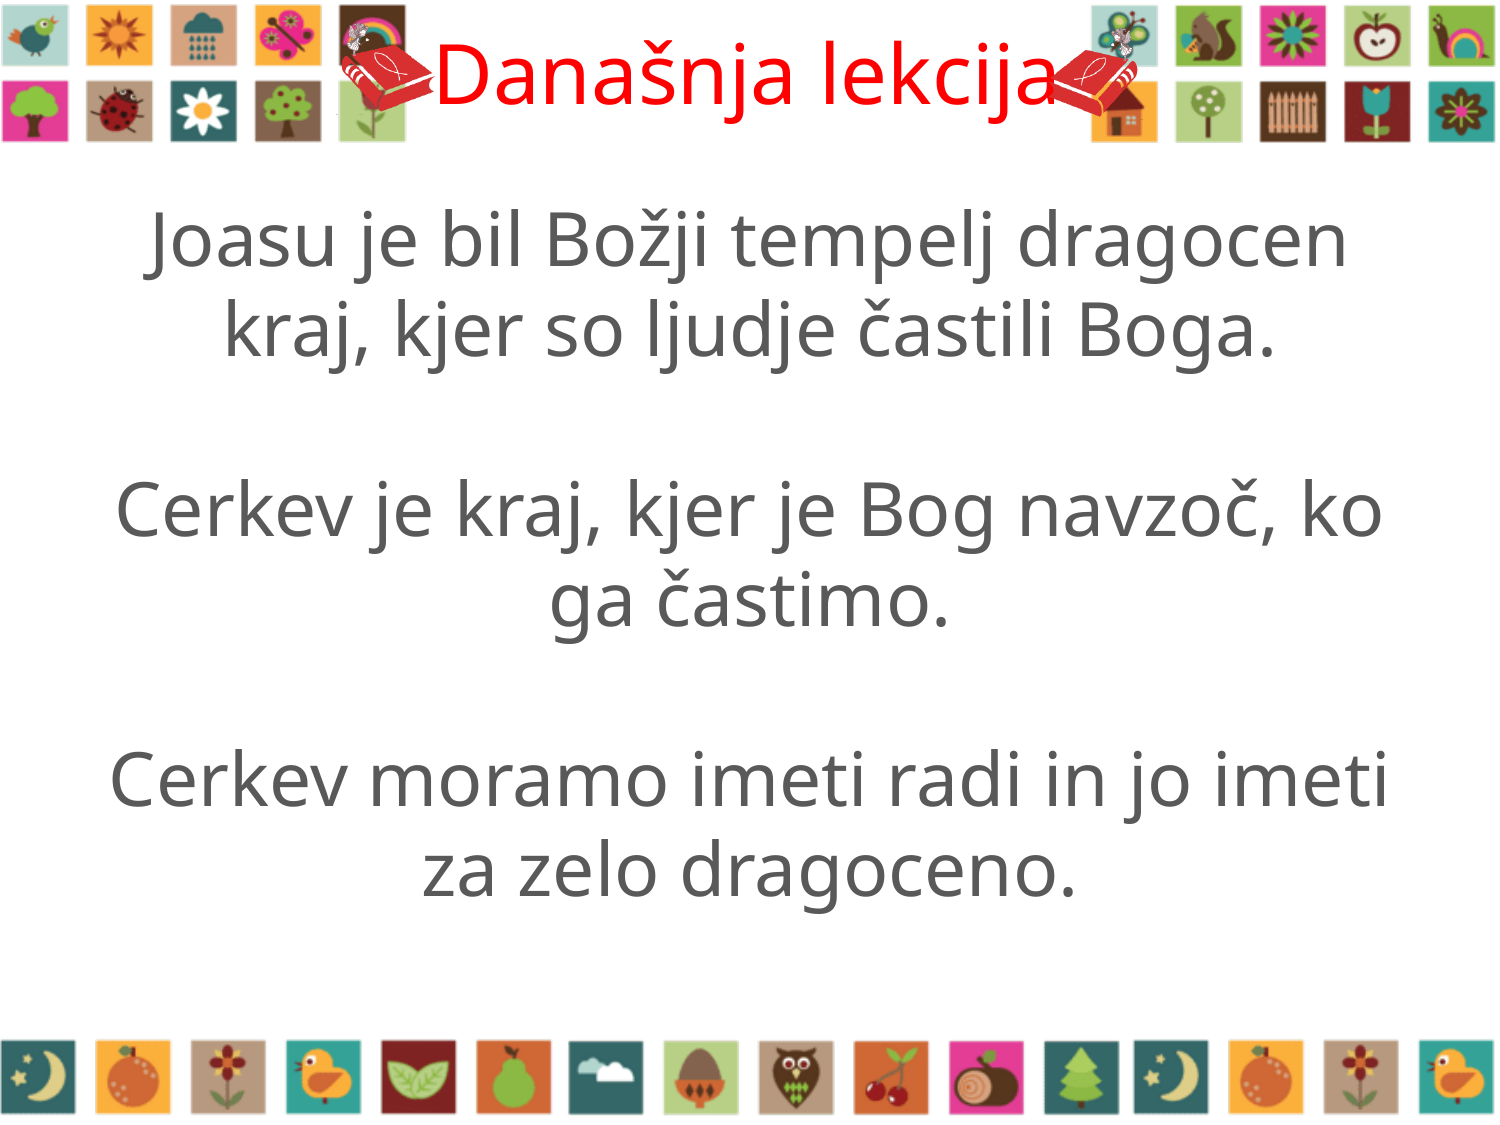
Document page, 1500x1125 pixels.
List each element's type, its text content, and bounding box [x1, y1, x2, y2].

text_box Današnja lekcija [425, 13, 1077, 129]
text_box Joasu je bil Božji tempelj dragocen kraj, kjer so ljudje častili Boga. Cerkev je kraj, kjer je Bog navzoč, ko ga častimo. Cerkev moramo imeti radi in jo imeti za zelo dragoceno. [76, 184, 1424, 920]
picture [0, 3, 467, 150]
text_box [0, 1028, 1500, 1118]
picture [1015, 3, 1500, 150]
